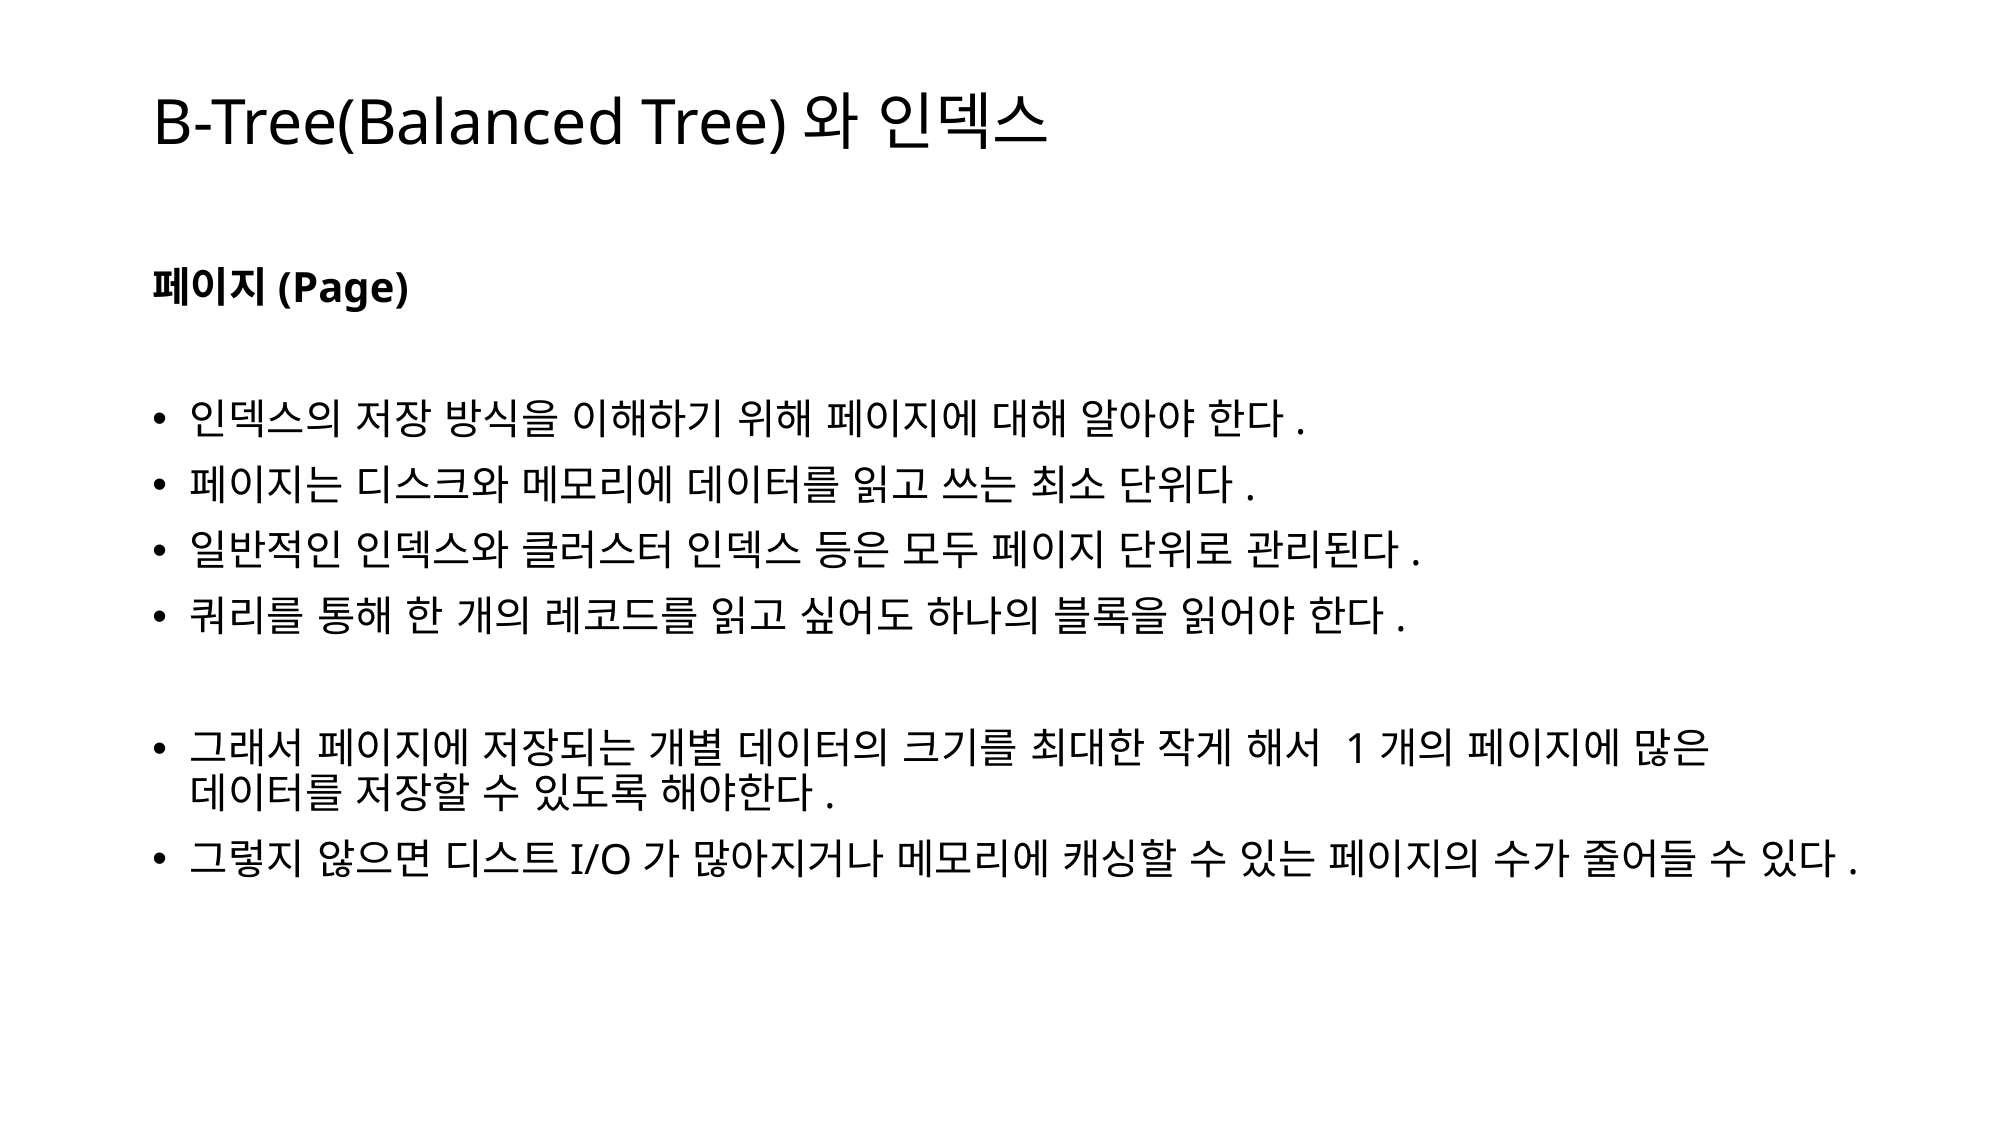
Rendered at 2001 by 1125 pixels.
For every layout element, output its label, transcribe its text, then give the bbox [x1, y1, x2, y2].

list 페이지(Page) 인덱스의 저장 방식을 이해하기 위해 페이지에 대해 알아야 한다. 페이지는 디스크와 메모리에 데이터를 읽고 쓰는 최소 단위다. 일반적인 인덱스와 클러스터 인덱스 등은 모두 페이지 단위로 관리된다. 쿼리를 통해 한 개의 레코드를 읽고 싶어도 하나의 블록을 읽어야 한다. 그래서 페이지에 저장되는 개별 데이터의 크기를 최대한 작게 해서 1개의 페이지에 많은 데이터를 저장할 수 있도록 해야한다. 그렇지 않으면 디스트I/O가 많아지거나 메모리에 캐싱할 수 있는 페이지의 수가 줄어들 수 있다. [137, 258, 1863, 1061]
title B-Tree(Balanced Tree)와 인덱스 [137, 59, 1863, 189]
